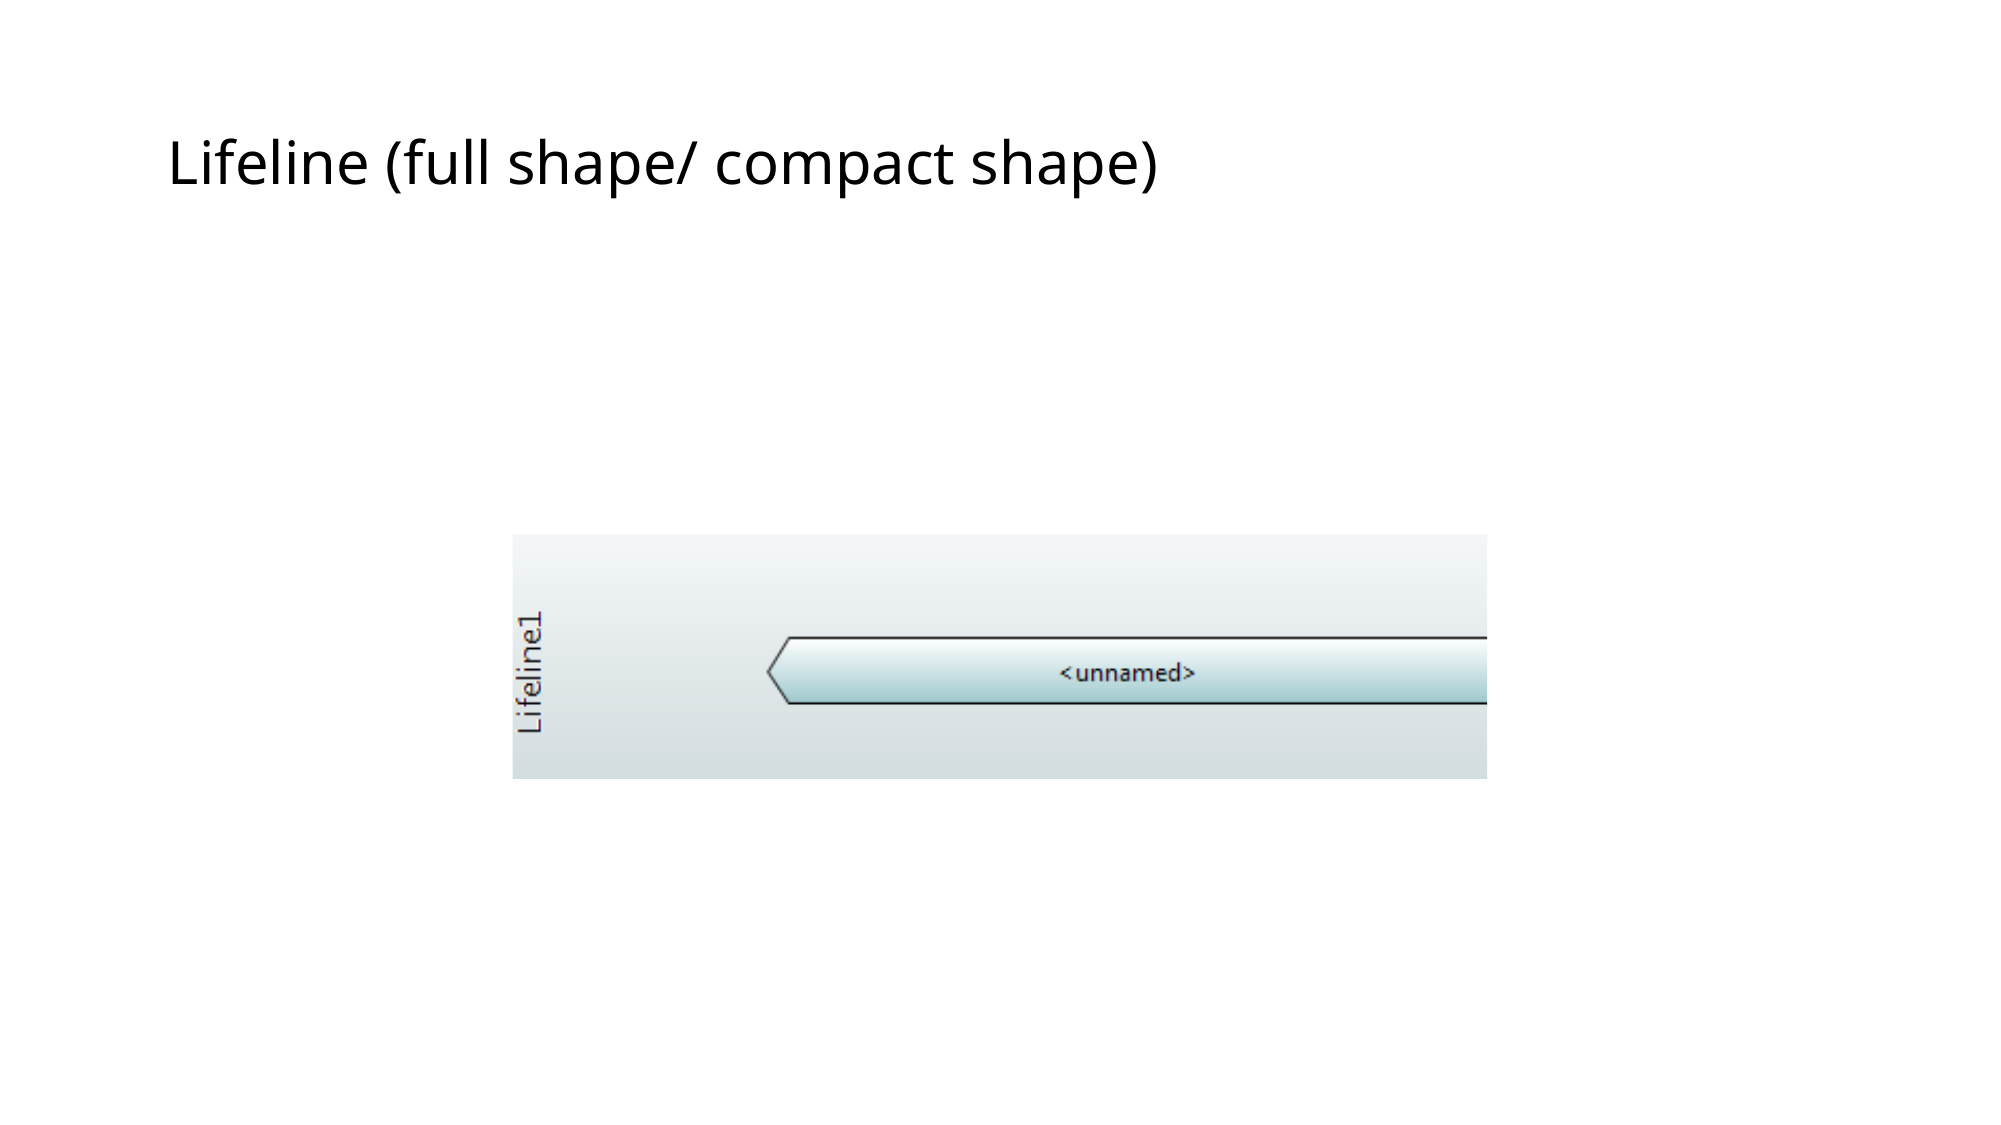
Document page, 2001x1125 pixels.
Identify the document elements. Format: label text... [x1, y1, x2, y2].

title Lifeline (full shape/ compact shape) [137, 59, 1863, 278]
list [512, 534, 1488, 779]
